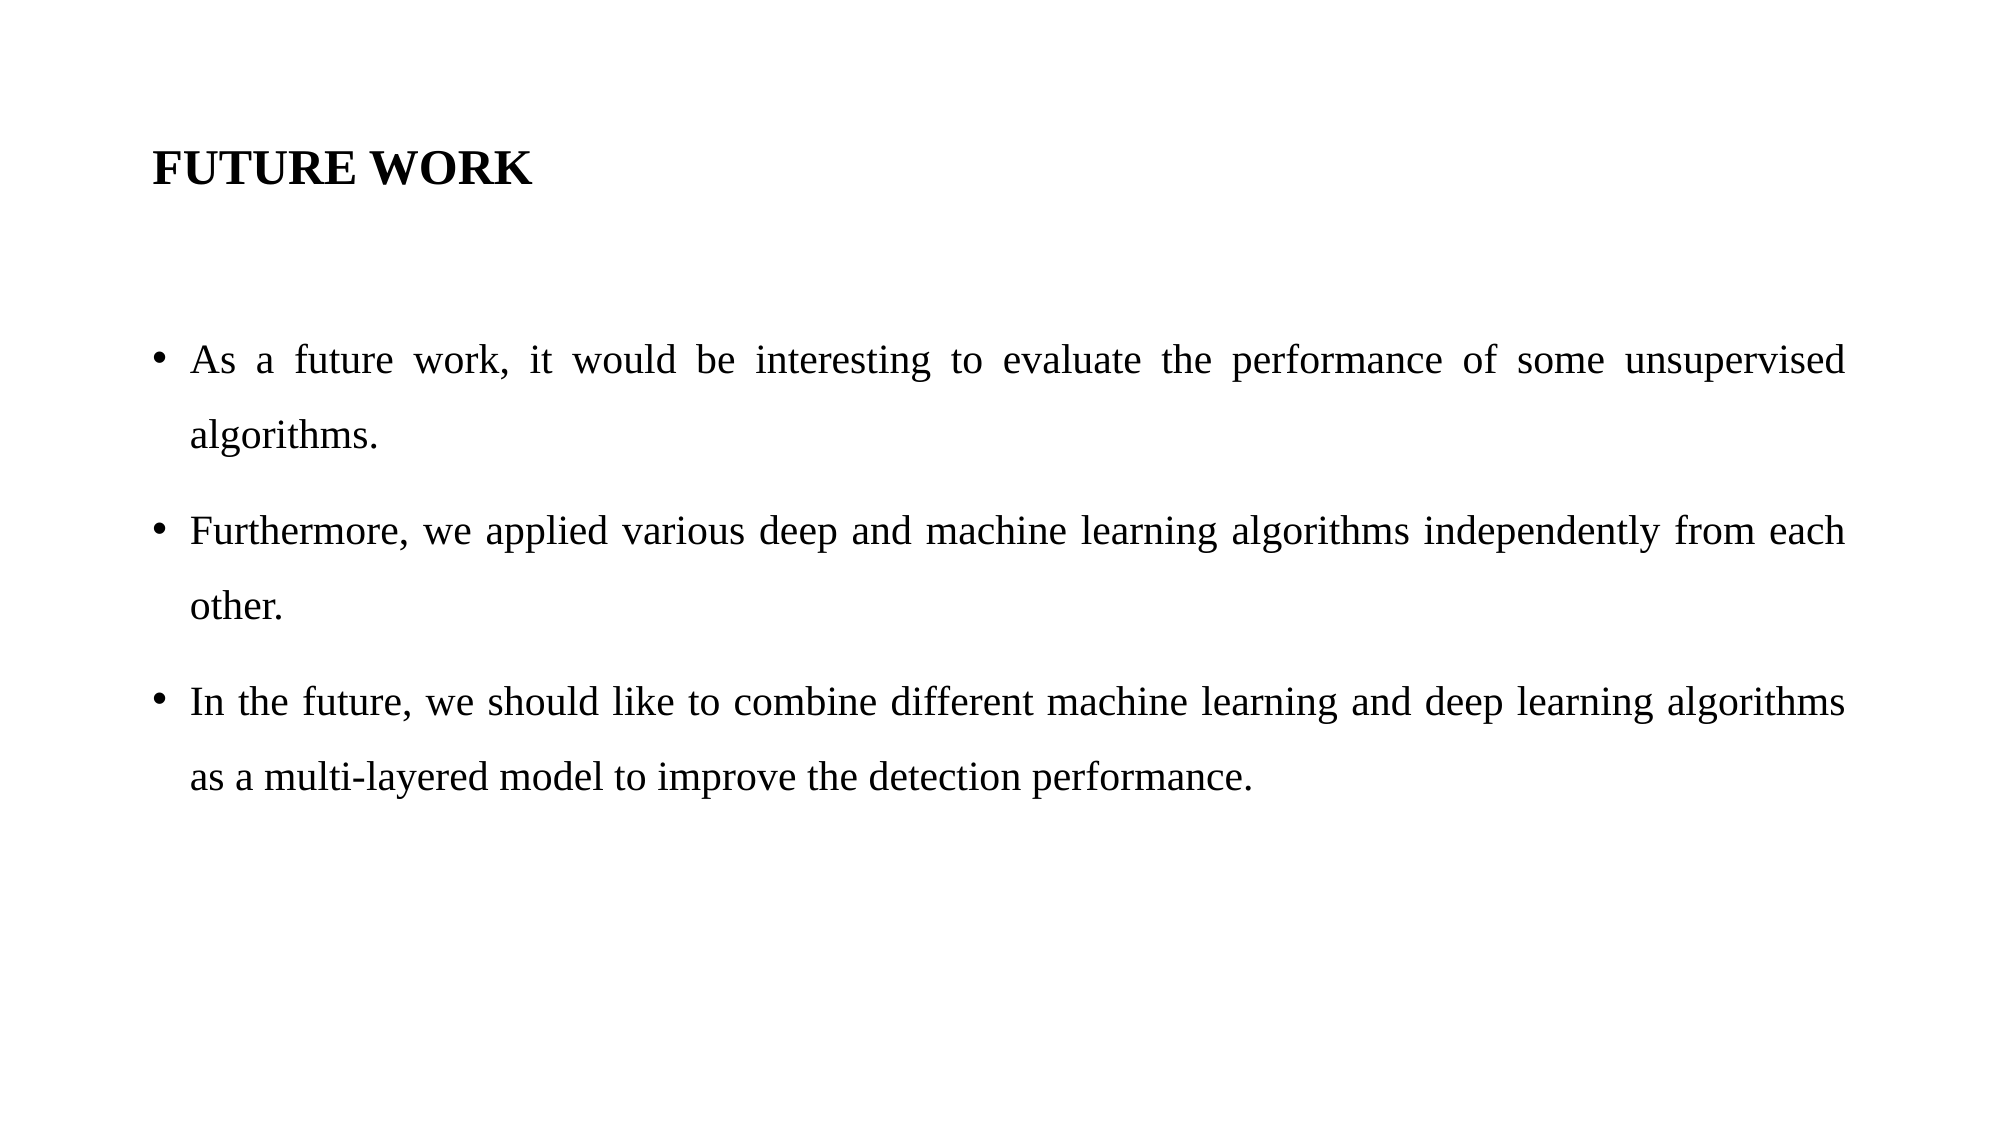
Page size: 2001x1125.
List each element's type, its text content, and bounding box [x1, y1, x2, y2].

list As a future work, it would be interesting to evaluate the performance of some unsupervised algorithms. Furthermore, we applied various deep and machine learning algorithms independently from each other. In the future, we should like to combine different machine learning and deep learning algorithms as a multi-layered model to improve the detection performance. [137, 299, 1863, 1014]
title FUTURE WORK [137, 59, 1863, 278]
